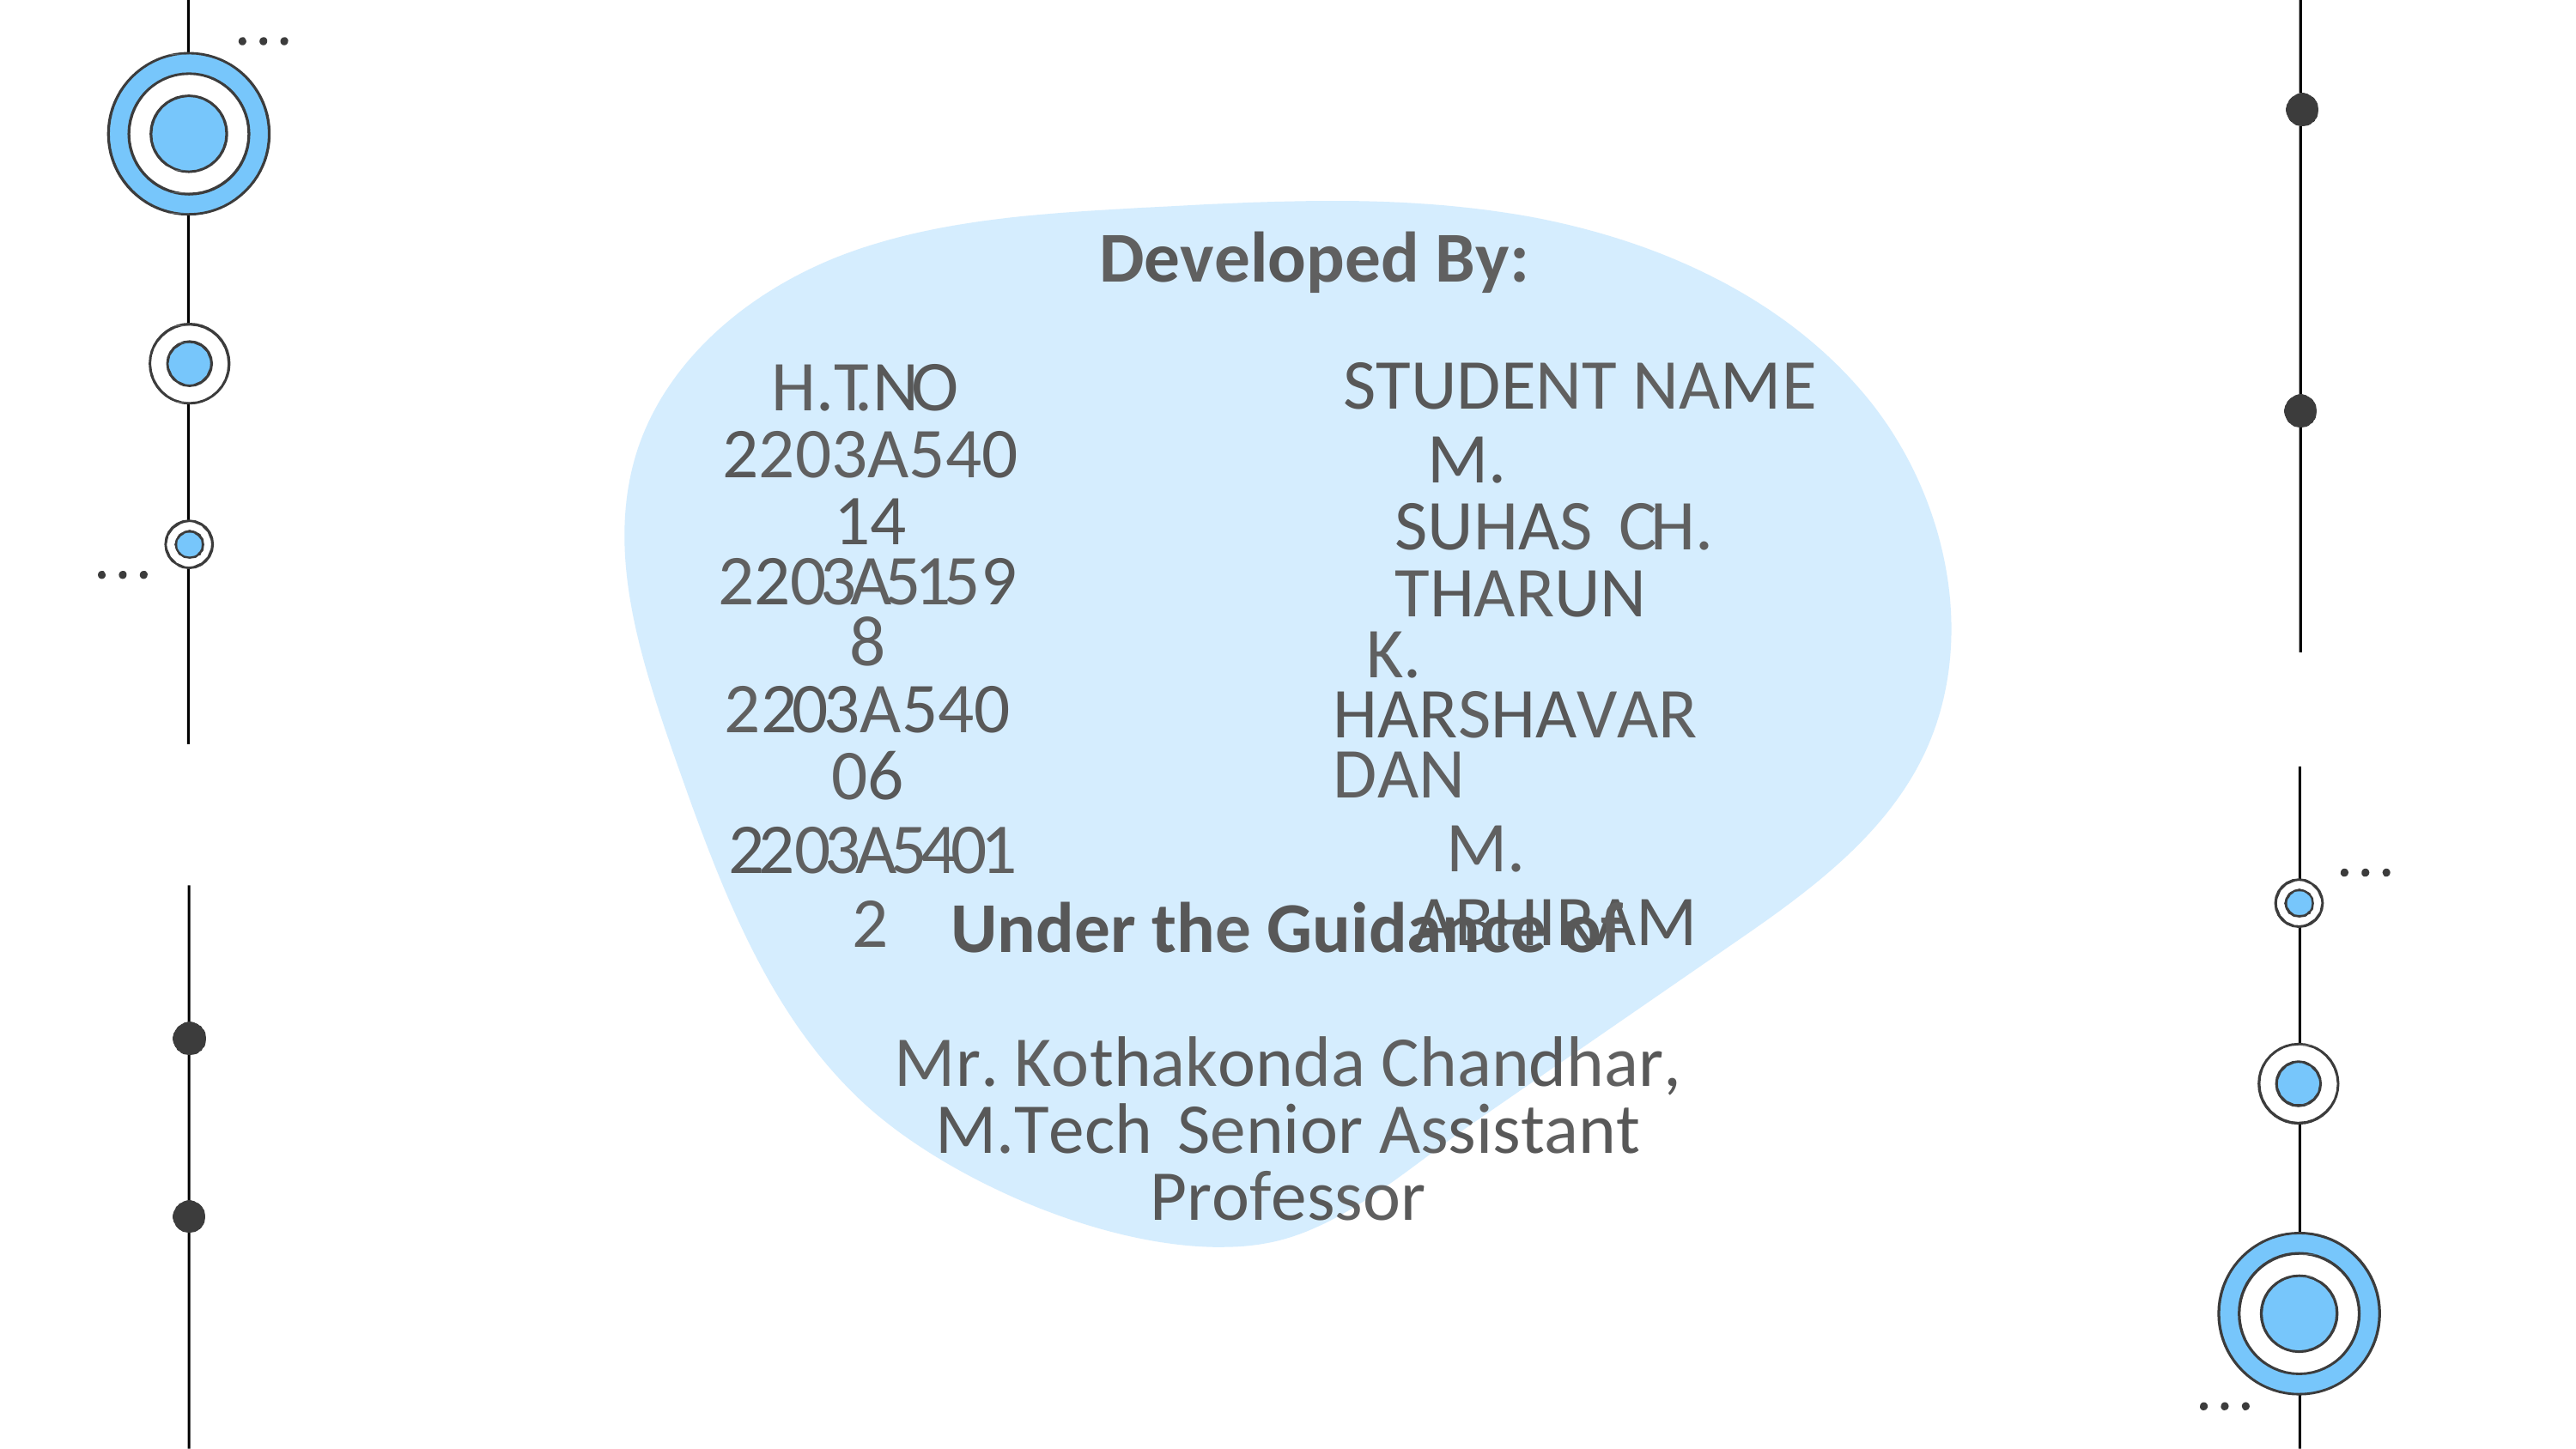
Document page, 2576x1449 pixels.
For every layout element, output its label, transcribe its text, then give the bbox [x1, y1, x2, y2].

text_box Developed By: STUDENT NAME M. SUHAS CH. THARUN K. HARSHAVARDAN M. ABHIRAM [1097, 208, 1818, 961]
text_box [2283, 0, 2318, 653]
text_box [624, 210, 1097, 1091]
text_box Under the Guidance of Mr. Kothakonda Chandhar, M.Tech Senior Assistant Professor [851, 878, 1723, 1235]
text_box [2200, 1402, 2208, 1410]
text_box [2217, 766, 2391, 1449]
text_box [1125, 1235, 1297, 1247]
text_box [97, 0, 271, 745]
text_box [1818, 347, 1952, 882]
text_box [1141, 201, 1468, 208]
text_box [172, 885, 206, 1449]
text_box H.T.NO 2203A54014 2203A51598 2203A54006 2203A54012 [713, 343, 1041, 828]
text_box [280, 37, 289, 45]
